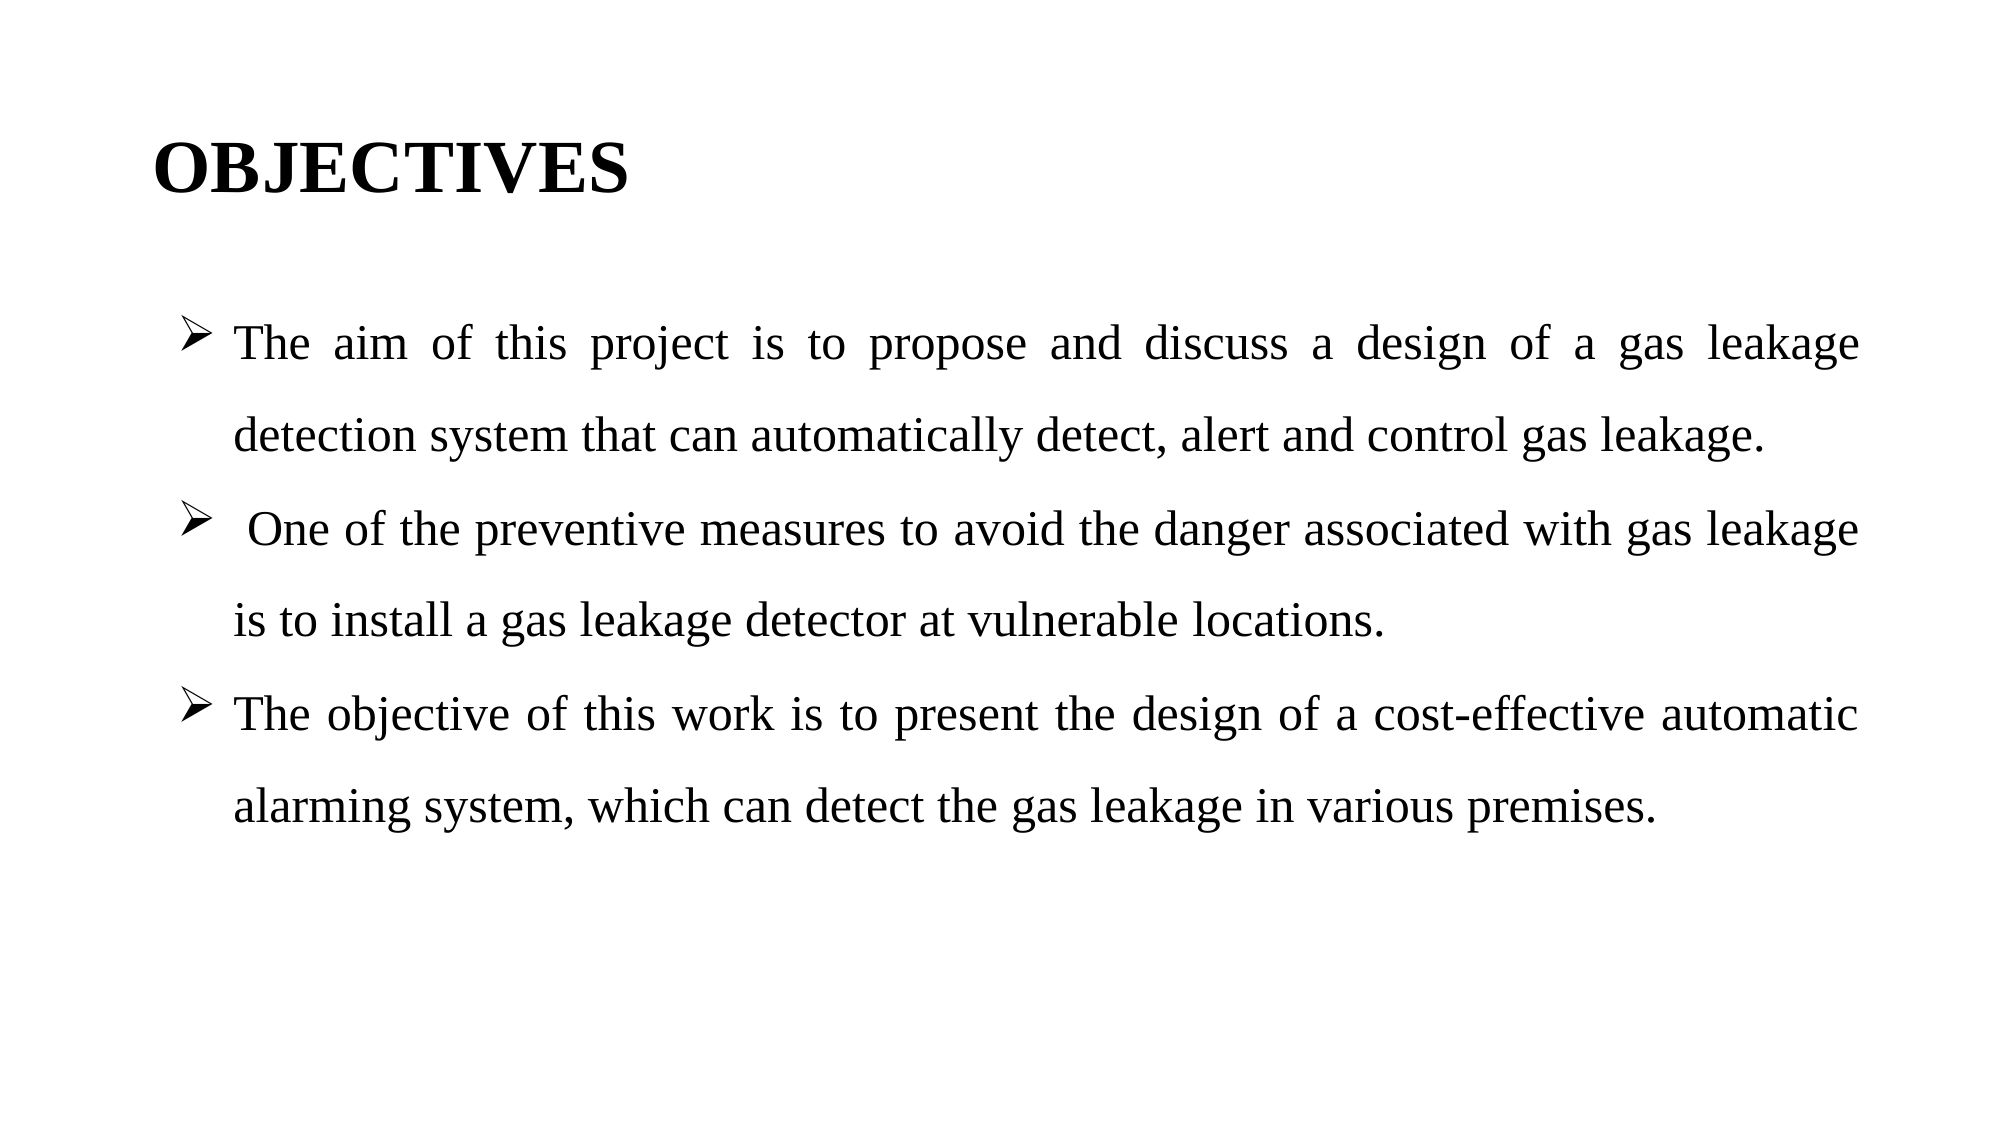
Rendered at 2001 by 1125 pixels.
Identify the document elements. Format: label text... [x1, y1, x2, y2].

text_box The aim of this project is to propose and discuss a design of a gas leakage detection system that can automatically detect, alert and control gas leakage. One of the preventive measures to avoid the danger associated with gas leakage is to install a gas leakage detector at vulnerable locations. The objective of this work is to present the design of a cost-effective automatic alarming system, which can detect the gas leakage in various premises. [175, 275, 1861, 894]
title OBJECTIVES [150, 115, 633, 306]
